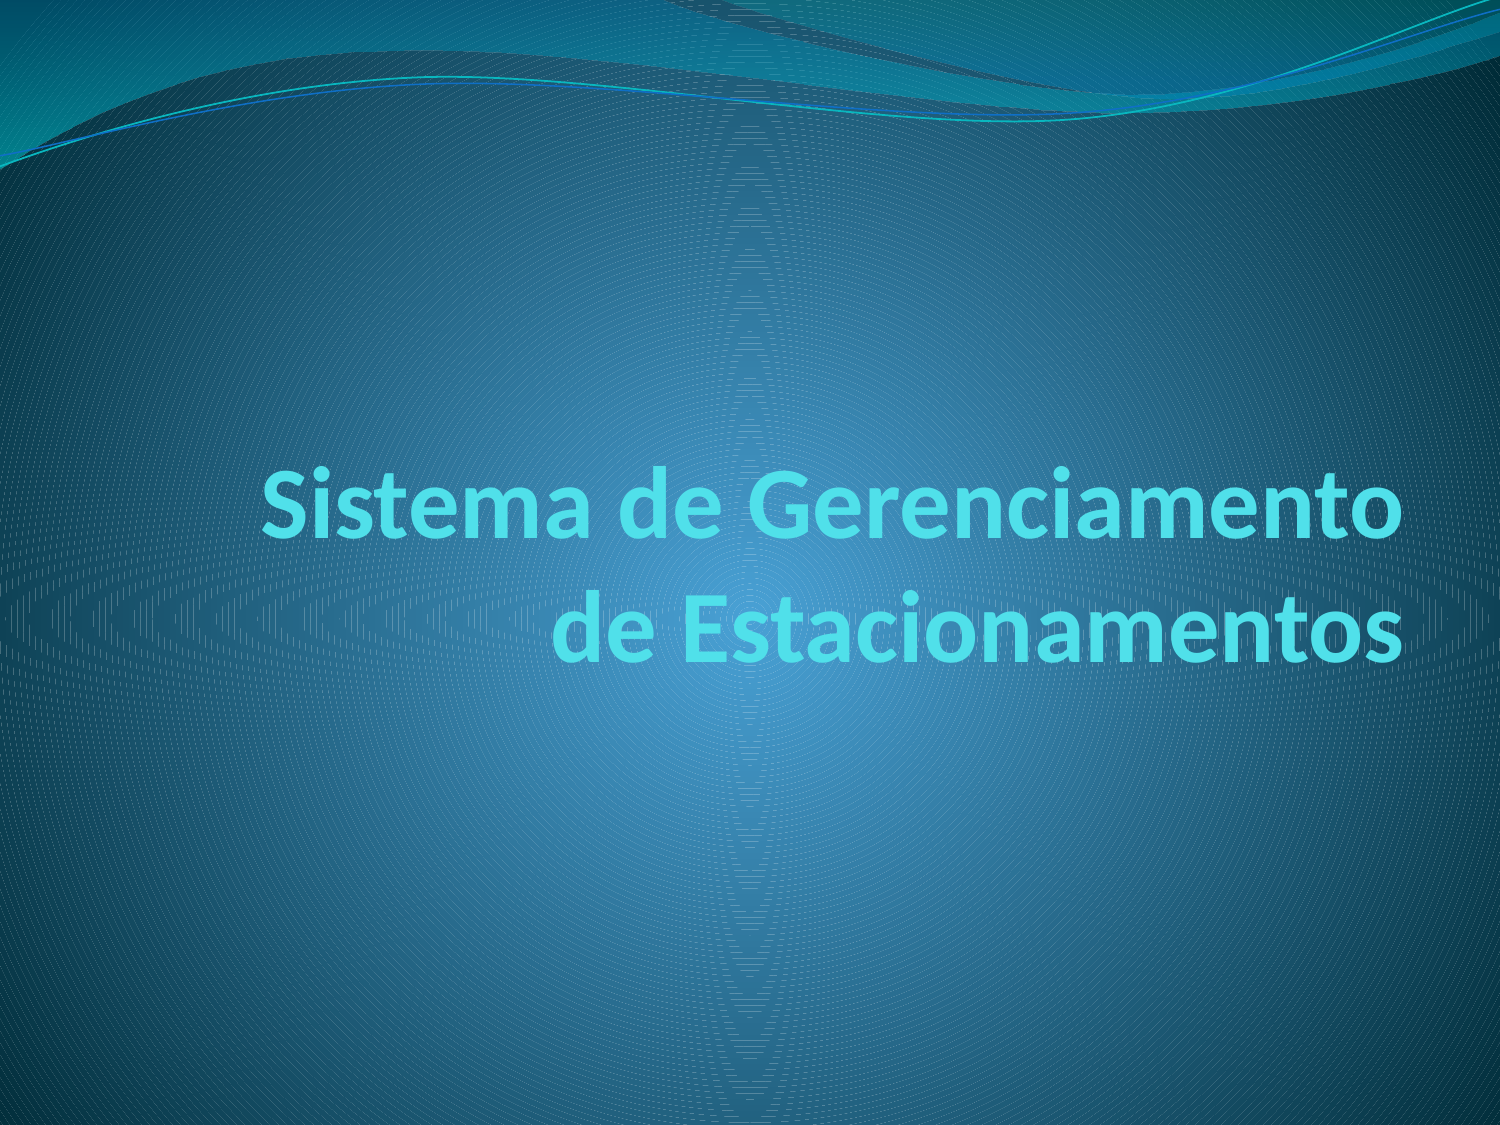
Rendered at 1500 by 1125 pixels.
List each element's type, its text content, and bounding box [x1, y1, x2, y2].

title Sistema de Gerenciamento de Estacionamentos [171, 432, 1409, 683]
